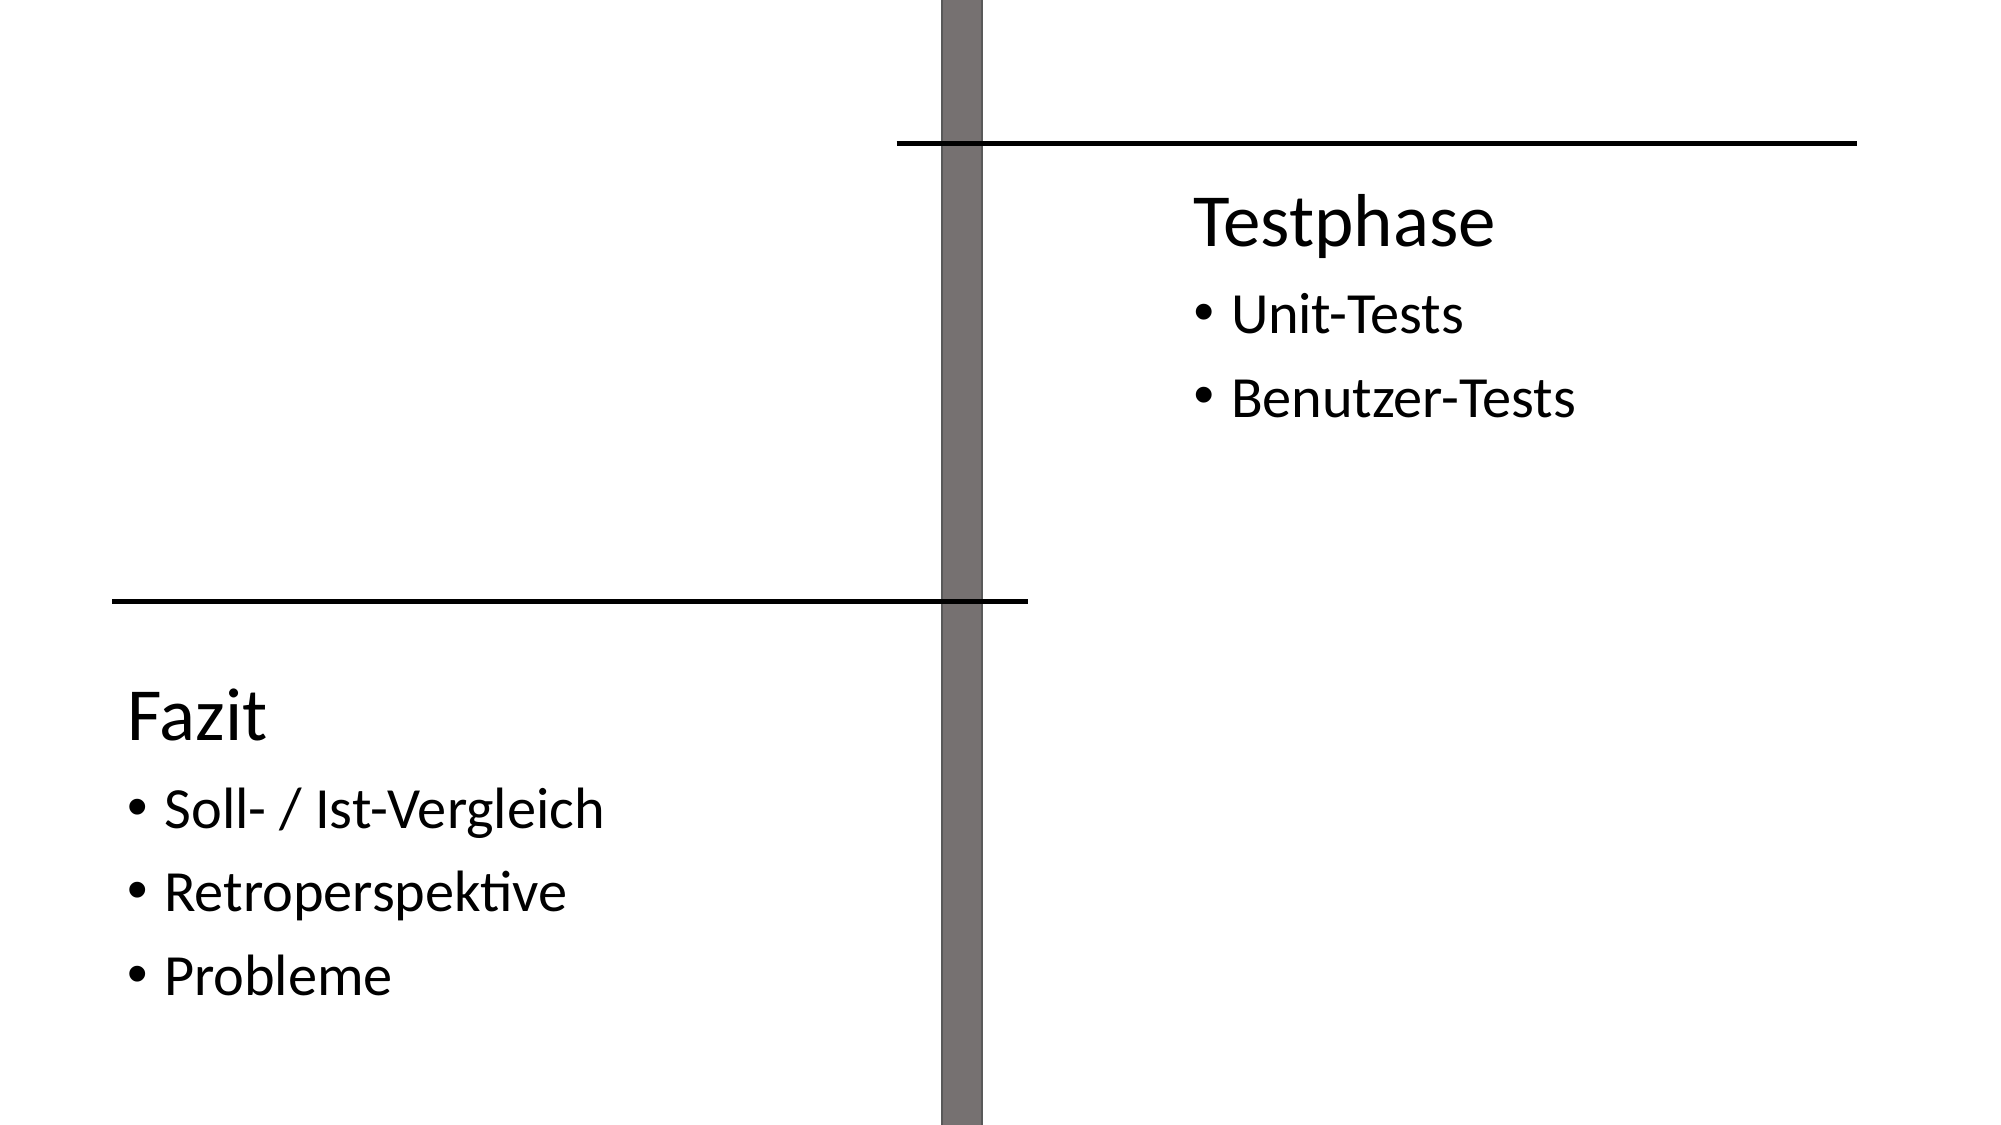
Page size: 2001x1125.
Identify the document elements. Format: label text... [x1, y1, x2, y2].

list Testphase Unit-Tests Benutzer-Tests [1178, 173, 2000, 464]
list Fazit Soll- / Ist-Vergleich Retroperspektive Probleme [112, 668, 941, 1036]
text_box [941, 146, 983, 599]
text_box [941, 0, 983, 141]
text_box [941, 604, 983, 1125]
